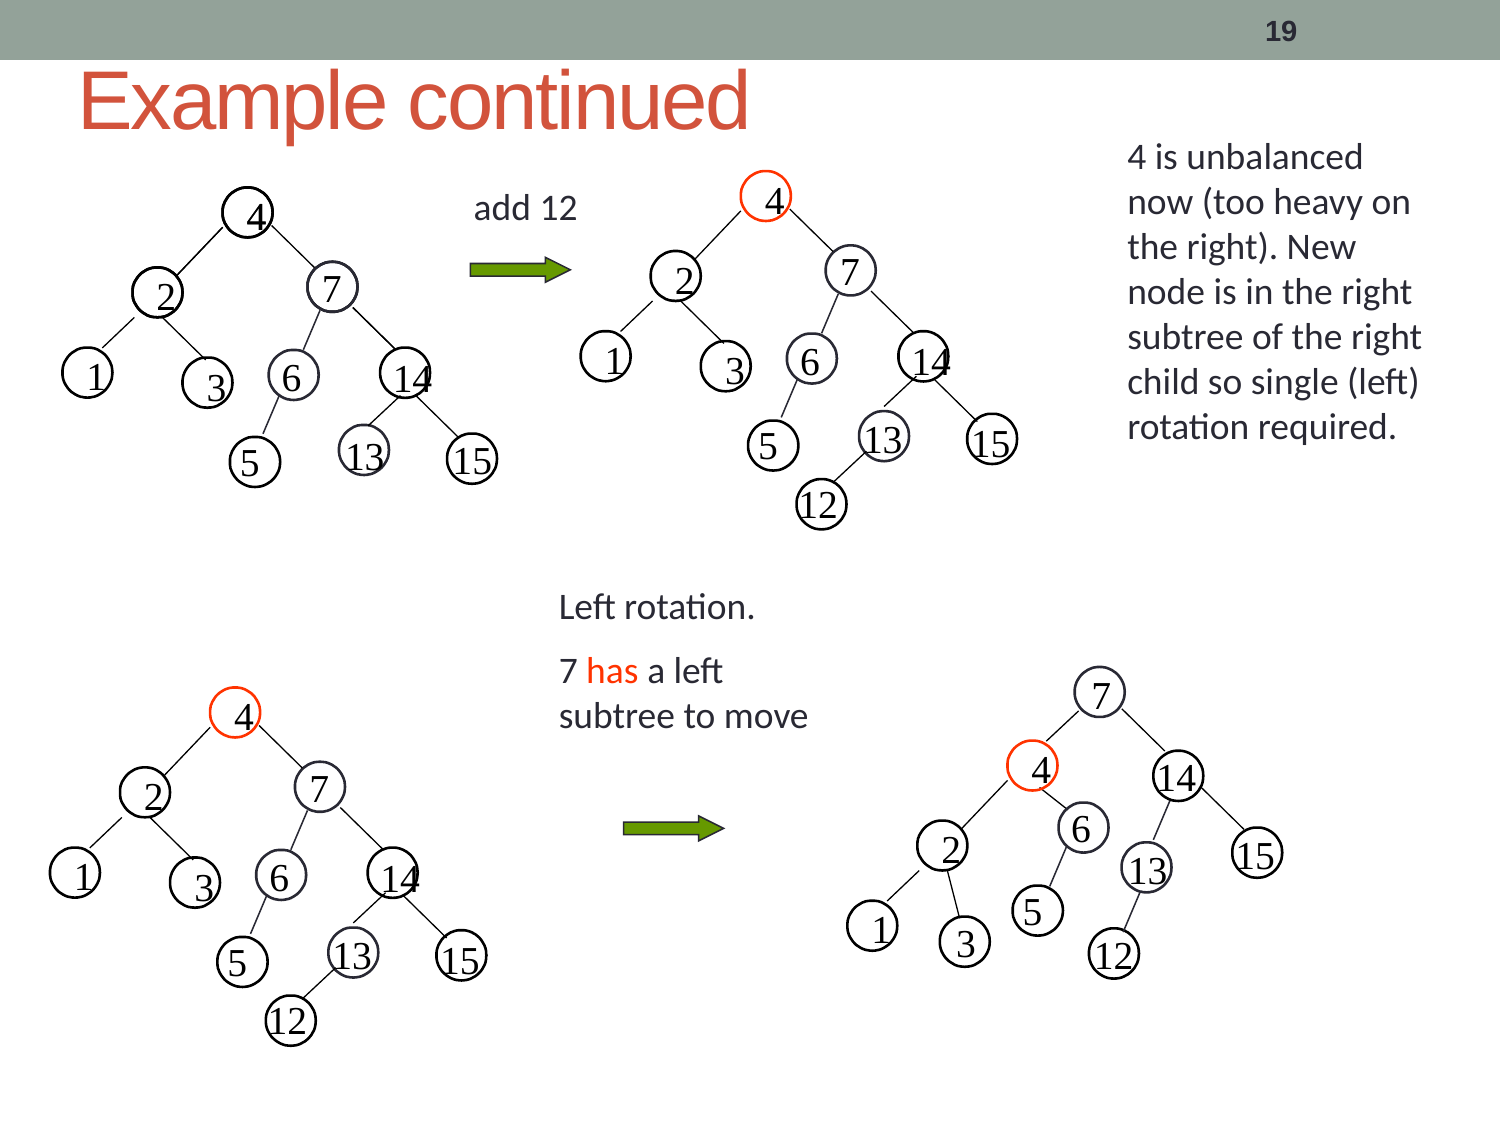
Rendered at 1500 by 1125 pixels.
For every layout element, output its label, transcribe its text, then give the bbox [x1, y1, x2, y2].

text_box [458, 175, 577, 283]
title Example continued [62, 37, 1413, 155]
text_box Left rotation. 7 has a left subtree to move [543, 574, 857, 744]
text_box 4 is unbalanced now (too heavy on the right). New node is in the right subtree of the right child so single (left) rotation required. [1112, 124, 1450, 455]
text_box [847, 666, 1283, 979]
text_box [49, 687, 487, 1047]
slide_number 19 [1250, 3, 1425, 57]
text_box [623, 815, 724, 841]
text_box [580, 170, 1018, 530]
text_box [62, 187, 498, 488]
